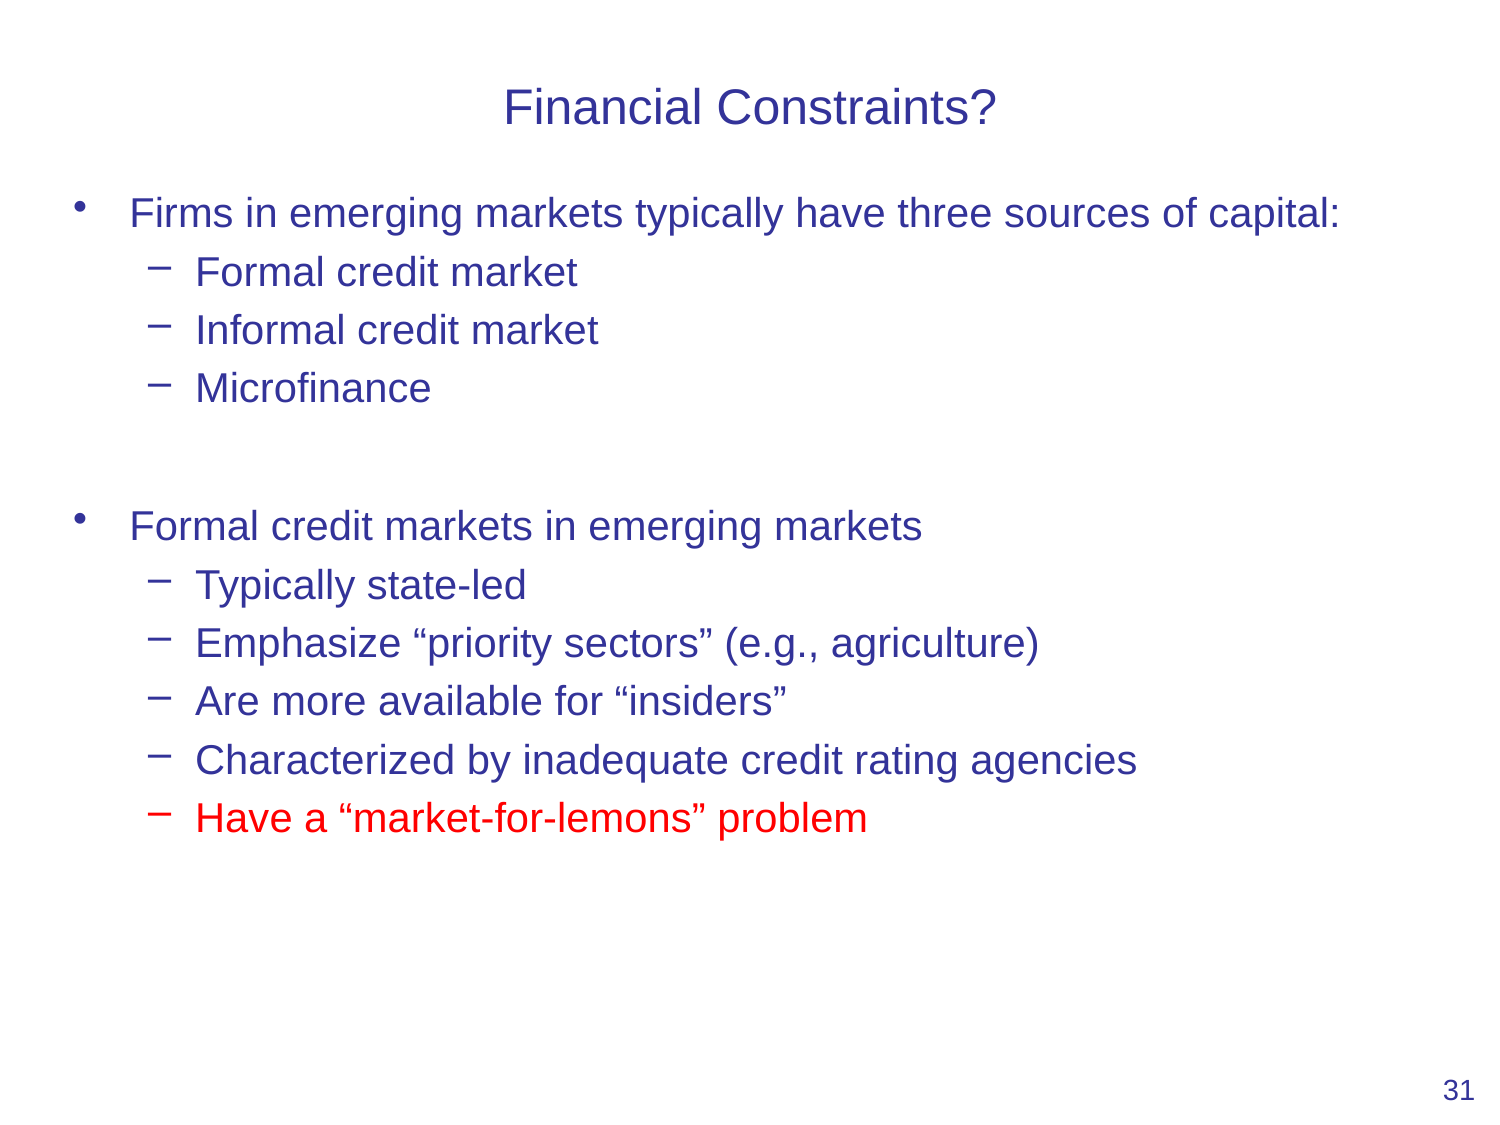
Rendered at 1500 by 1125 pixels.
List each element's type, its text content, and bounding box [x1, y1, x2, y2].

title Financial Constraints? [57, 44, 1443, 165]
list Firms in emerging markets typically have three sources of capital: Formal credit market Informal credit market Microfinance Formal credit markets in emerging markets Typically state-led Emphasize “priority sectors” (e.g., agriculture) Are more available for “insiders” Characterized by inadequate credit rating agencies Have a “market-for-lemons” problem [57, 178, 1443, 1125]
slide_number 31 [1408, 1028, 1491, 1108]
